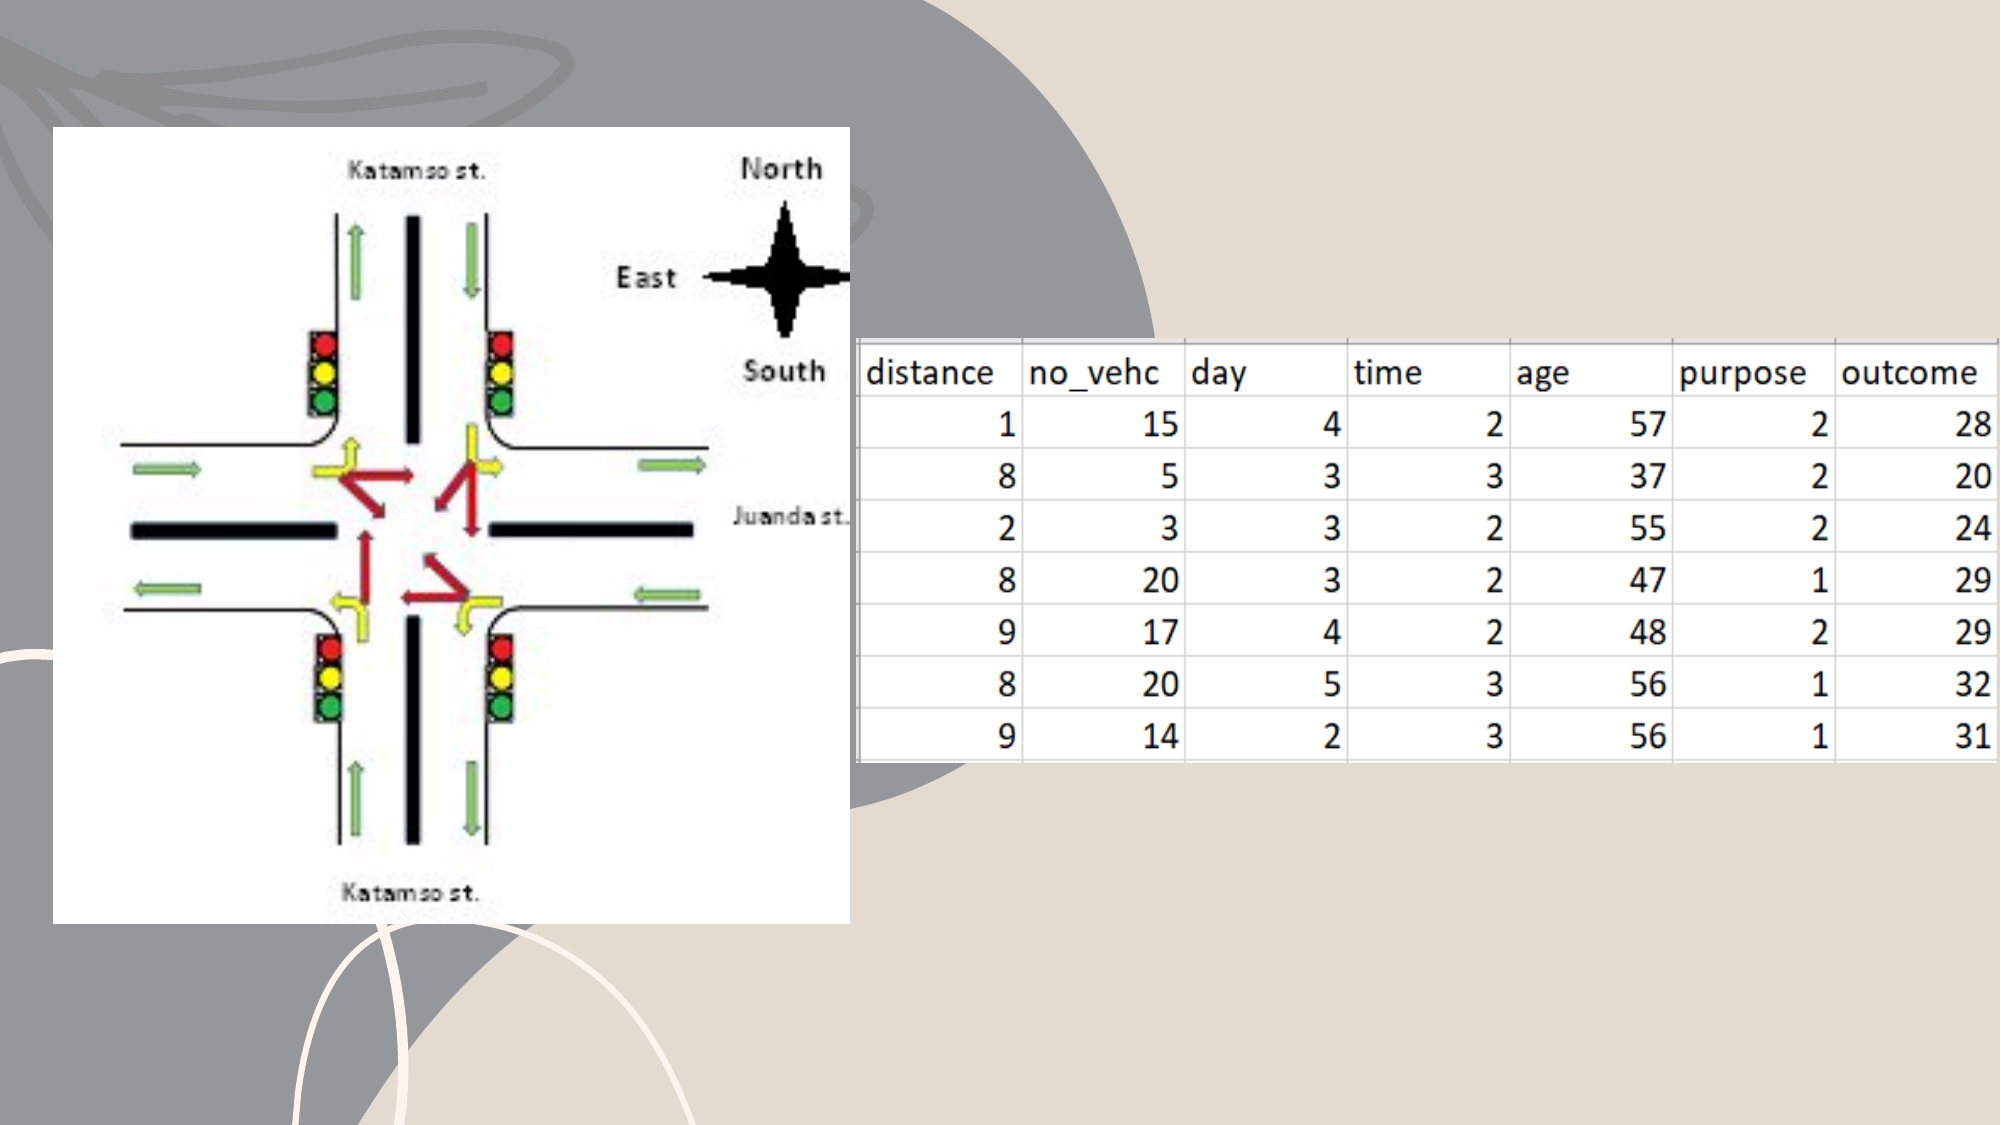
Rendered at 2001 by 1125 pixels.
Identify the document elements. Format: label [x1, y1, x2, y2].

picture [53, 127, 850, 924]
picture [856, 338, 1999, 763]
